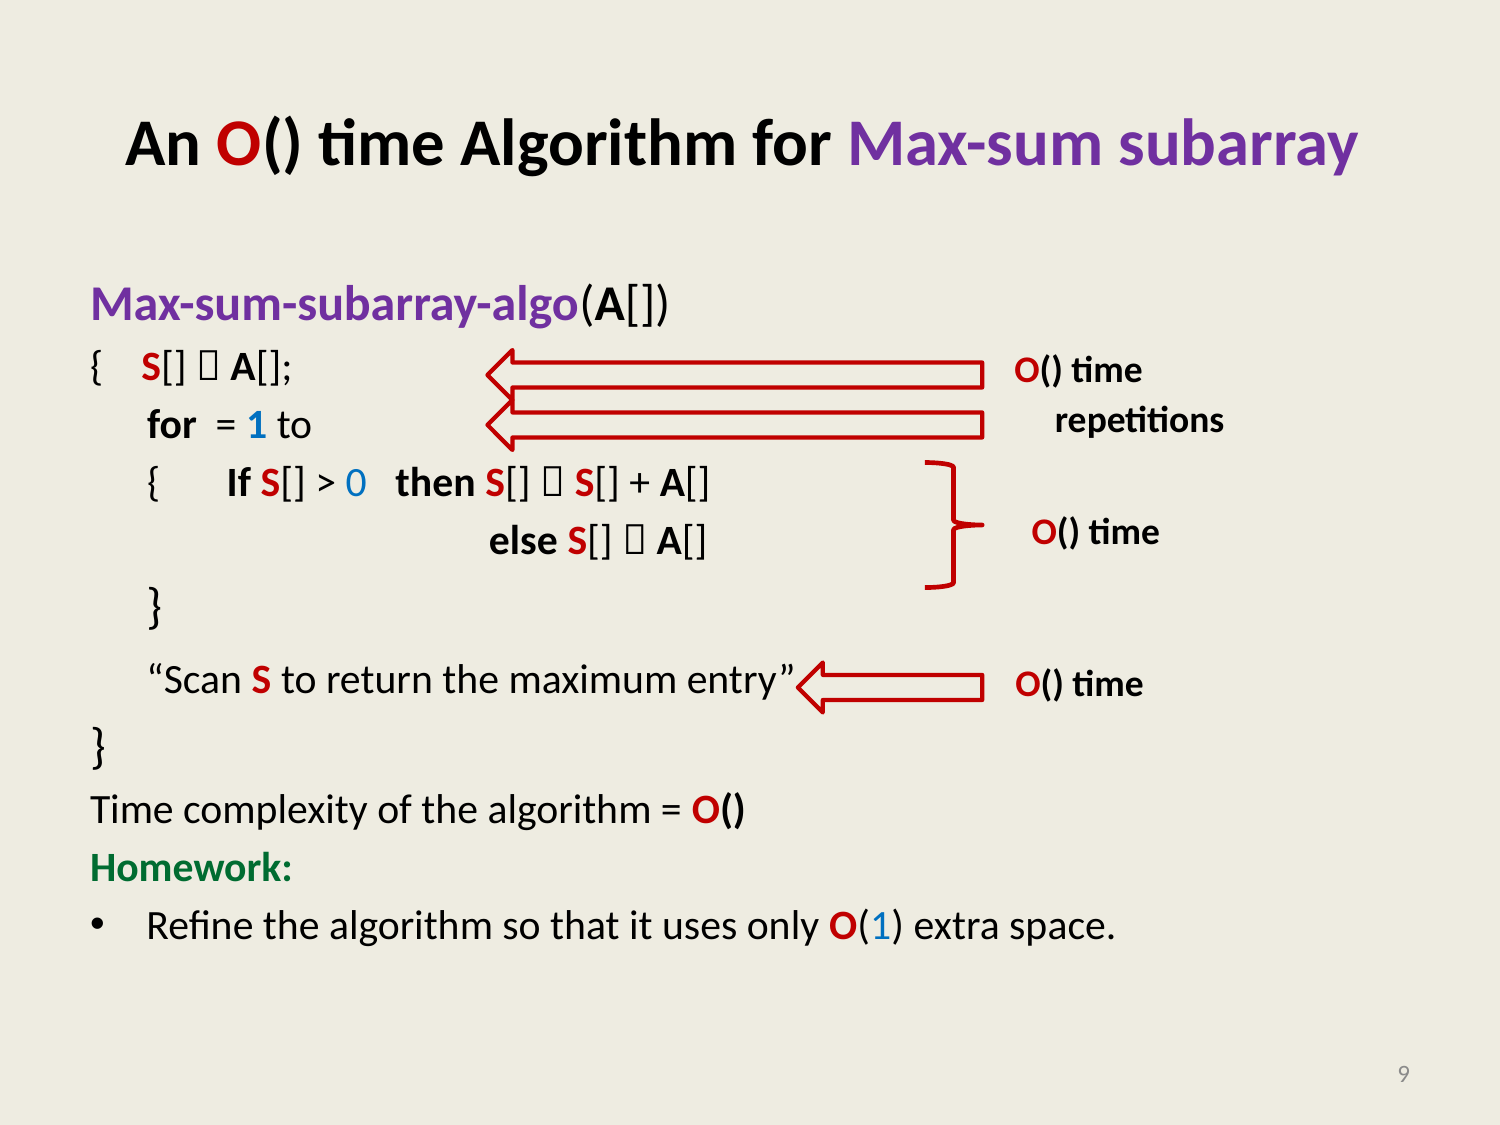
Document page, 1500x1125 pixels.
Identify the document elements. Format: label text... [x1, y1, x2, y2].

text_box [485, 348, 985, 402]
text_box [924, 461, 983, 589]
slide_number 9 [1074, 1042, 1425, 1103]
text_box [485, 400, 985, 452]
text_box [795, 660, 985, 715]
